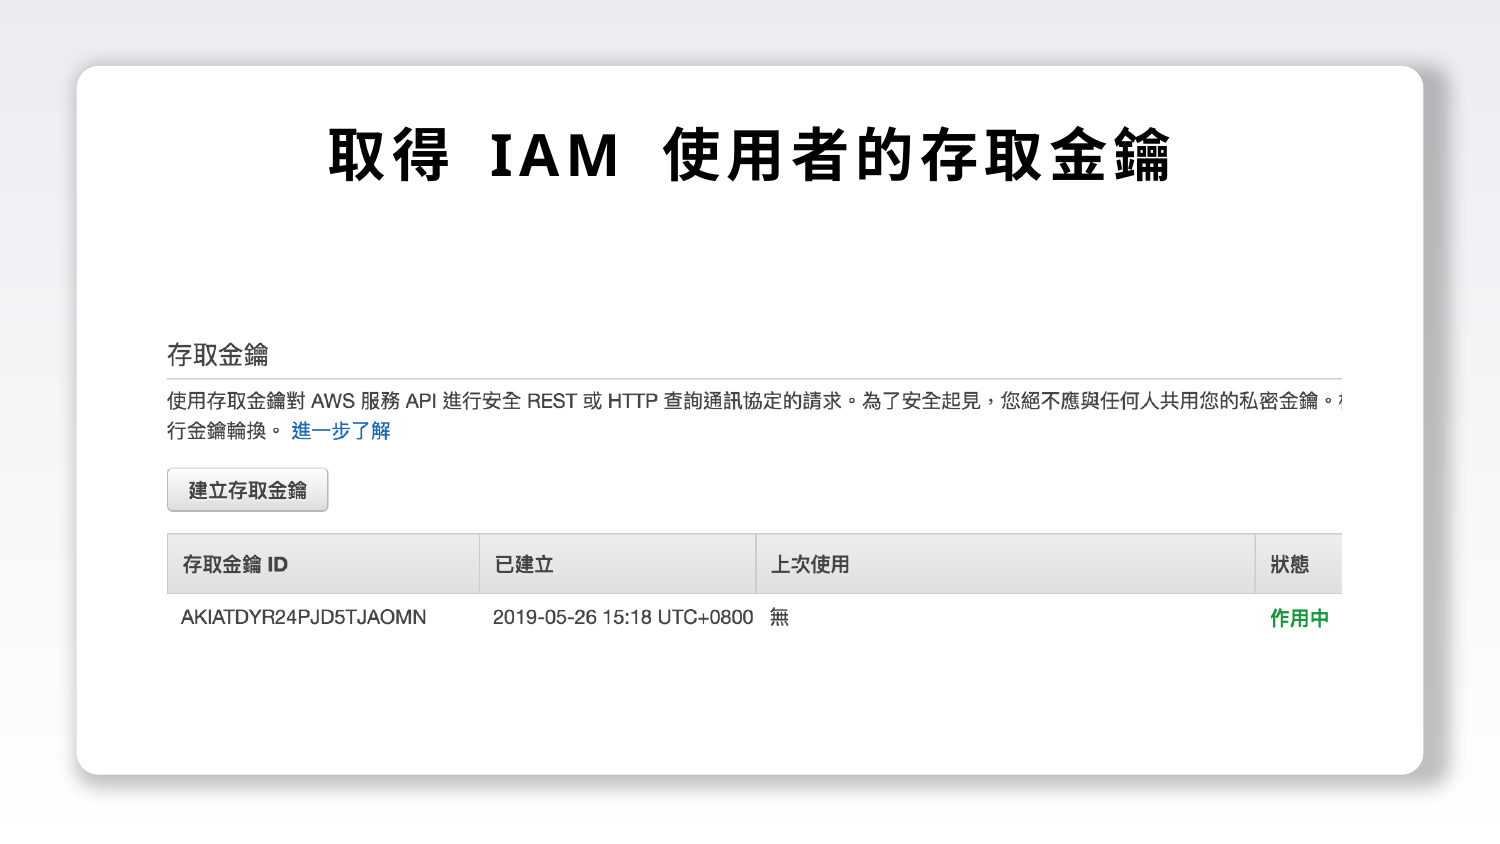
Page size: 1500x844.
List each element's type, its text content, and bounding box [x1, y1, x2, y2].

picture [158, 335, 1342, 635]
text_box 取得 IAM 使用者的存取金鑰 [209, 110, 1291, 196]
text_box [75, 64, 1425, 776]
